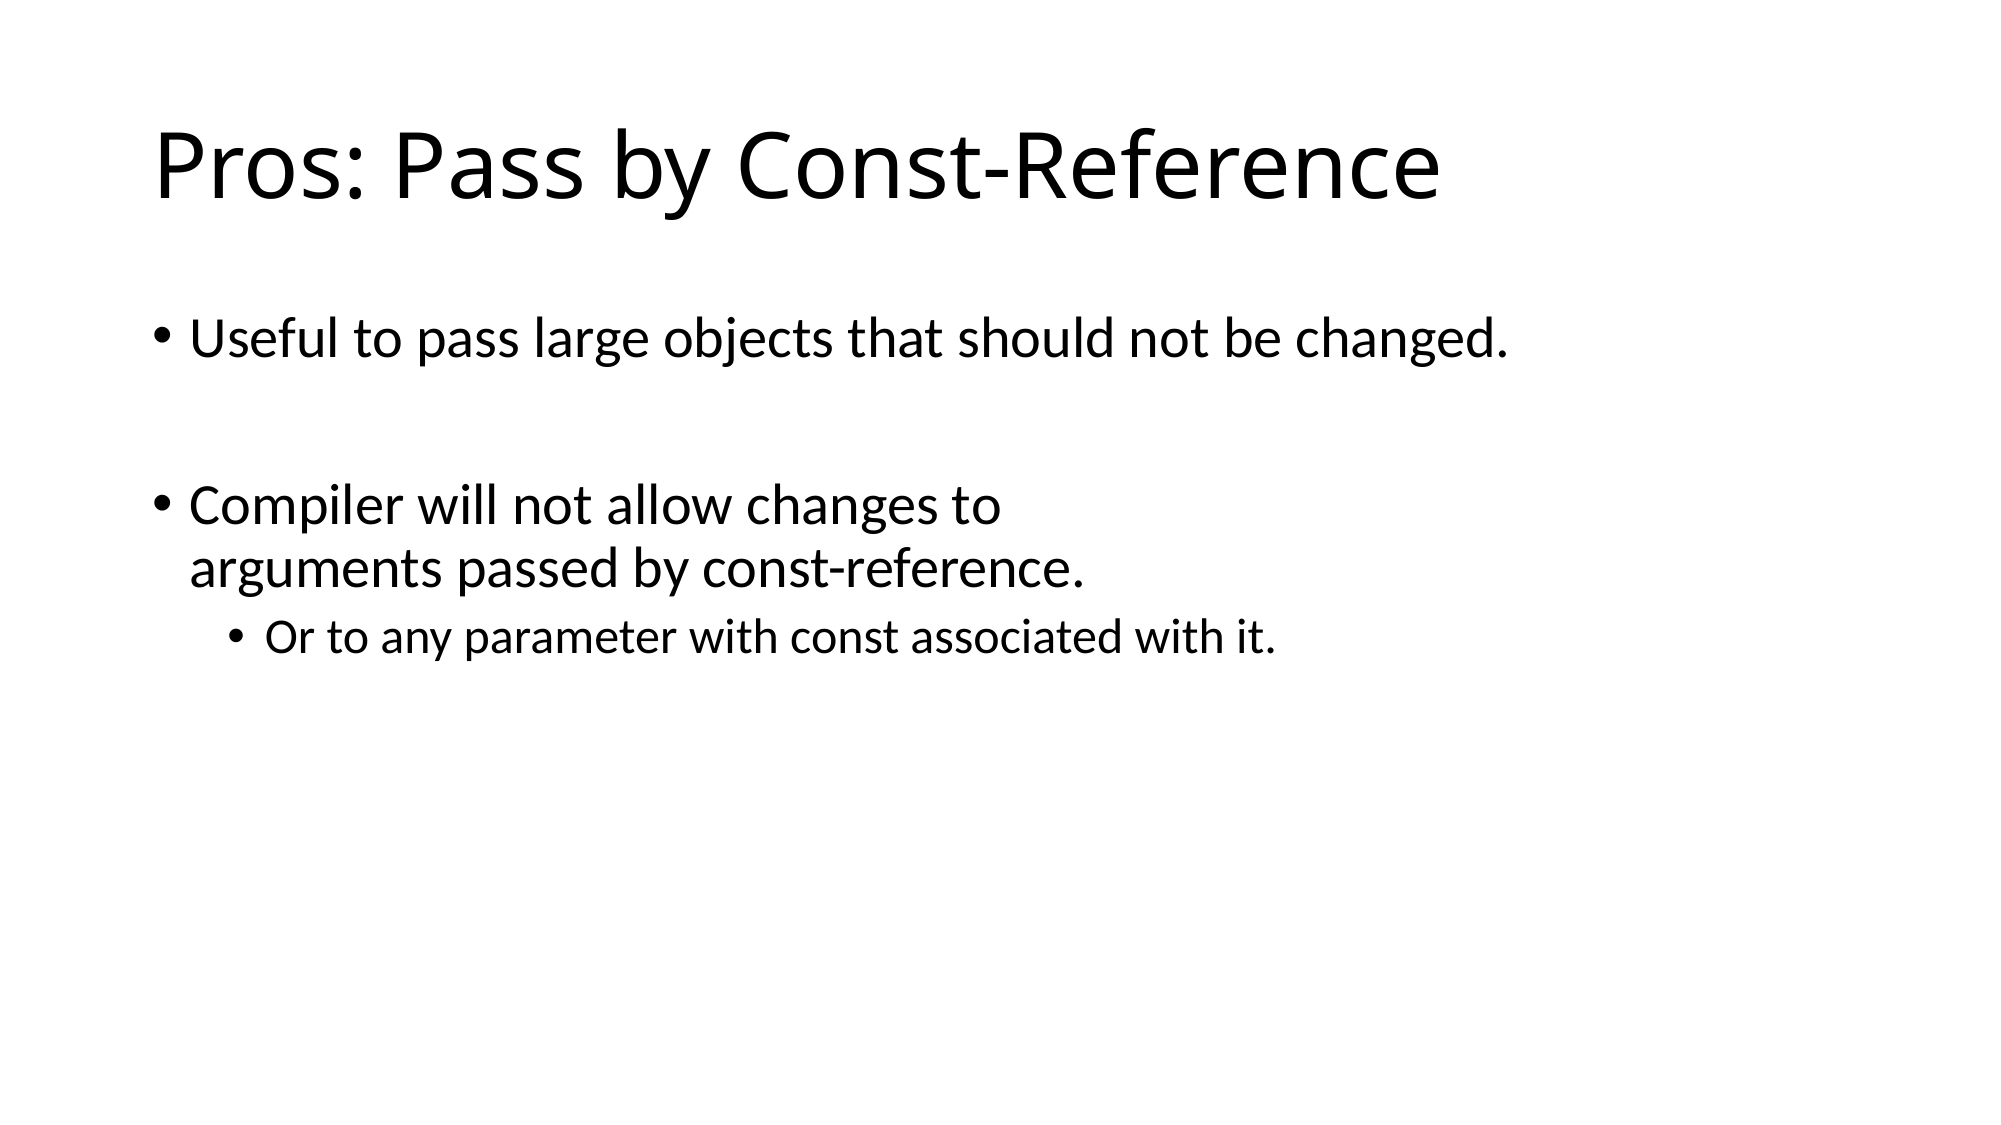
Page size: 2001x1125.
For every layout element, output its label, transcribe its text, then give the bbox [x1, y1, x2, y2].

title Pros: Pass by Const-Reference [137, 59, 1863, 278]
list Useful to pass large objects that should not be changed. Compiler will not allow changes to arguments passed by const-reference. Or to any parameter with const associated with it. [137, 299, 1863, 1014]
